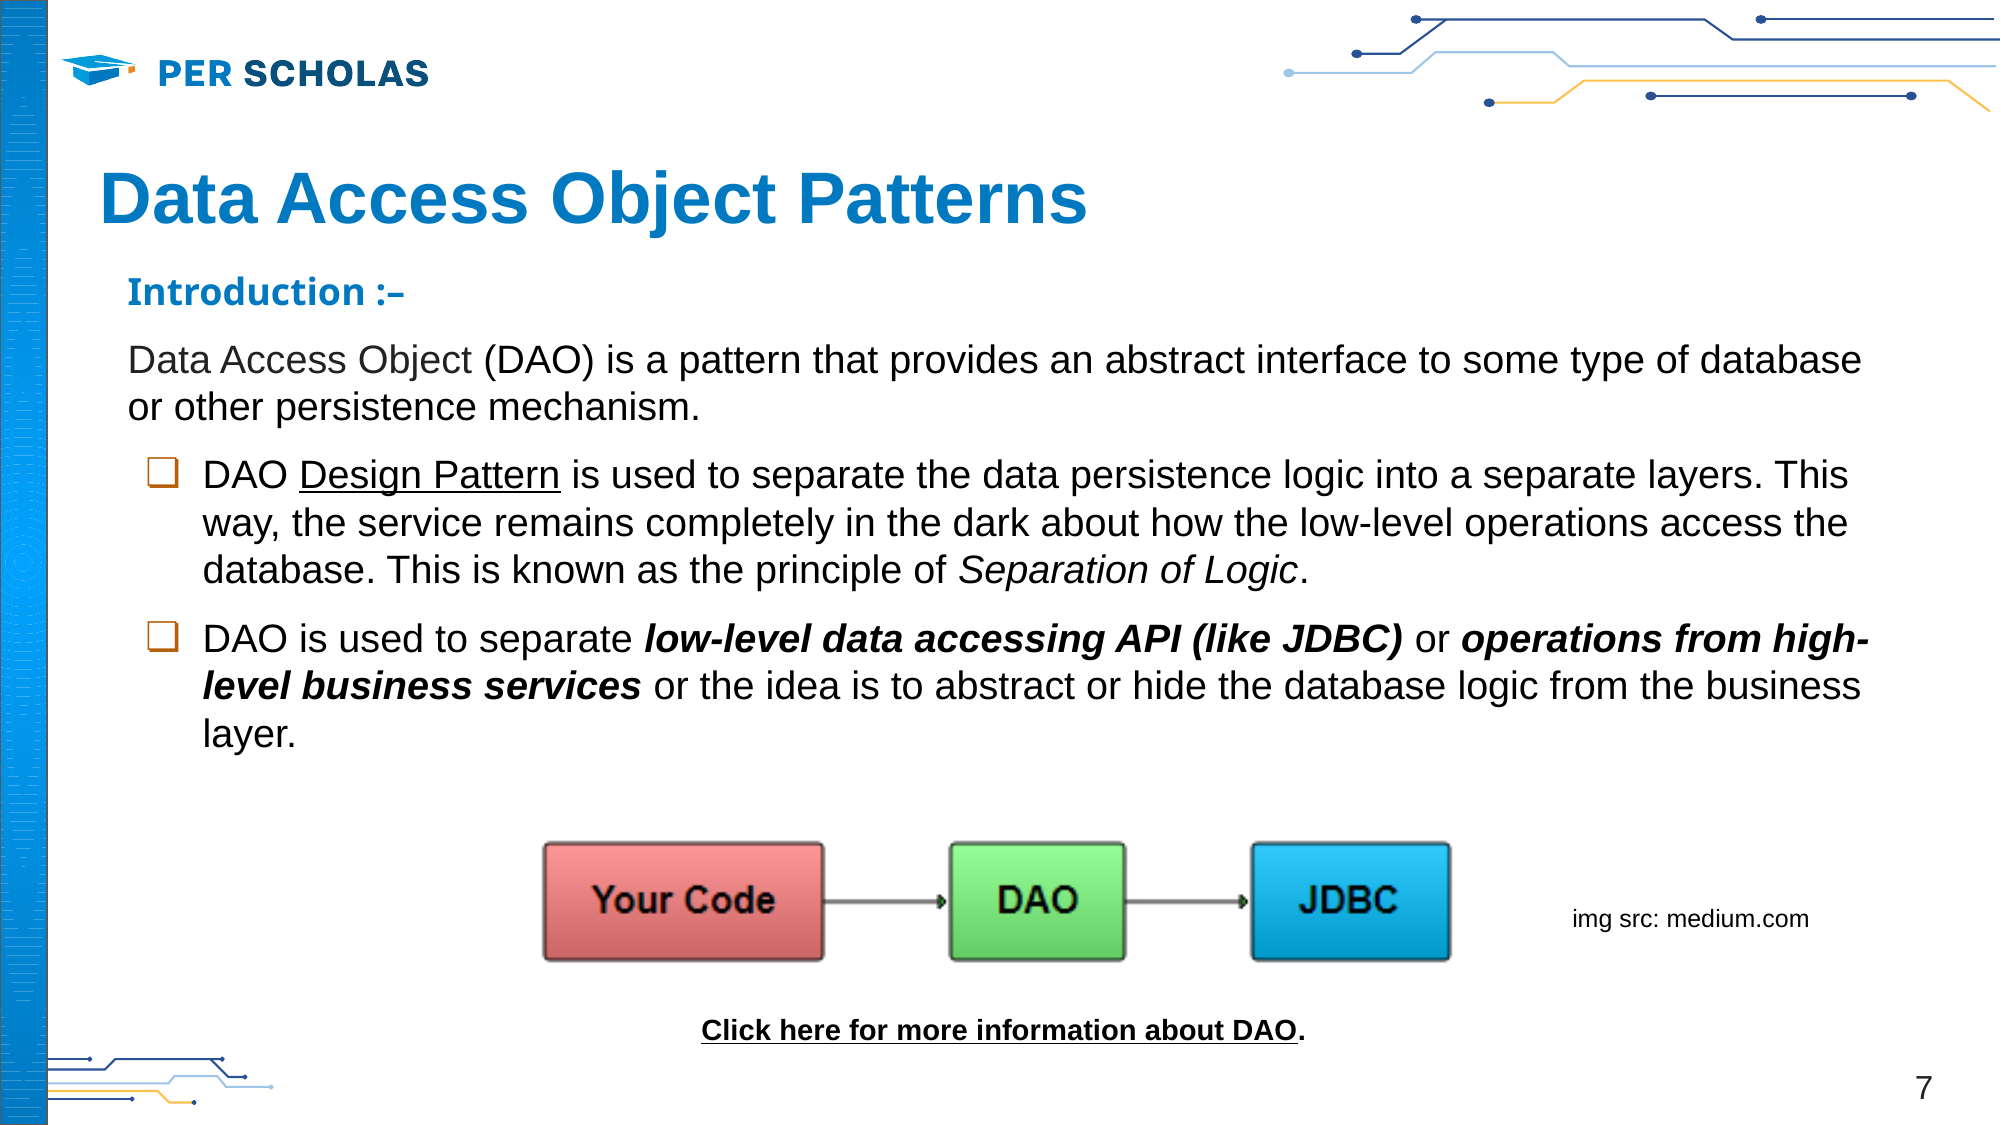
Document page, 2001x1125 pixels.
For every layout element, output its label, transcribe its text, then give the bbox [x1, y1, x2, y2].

picture [515, 816, 1485, 984]
text_box img src: medium.com [1557, 887, 1918, 948]
picture [48, 23, 452, 110]
slide_number ‹#› [1860, 1024, 1988, 1114]
title Data Access Object Patterns [84, 136, 1861, 253]
list Introduction :– Data Access Object (DAO) is a pattern that provides an abstract interface to some type of database or other persistence mechanism. DAO Design Pattern is used to separate the data persistence logic into a separate layers. This way, the service remains completely in the dark about how the low-level operations access the database. This is known as the principle of Separation of Logic. DAO is used to separate low-level data accessing API (like JDBC) or operations from high-level business services or the idea is to abstract or hide the database logic from the business layer. [112, 252, 1904, 817]
text_box Click here for more information about DAO. [686, 996, 1448, 1062]
